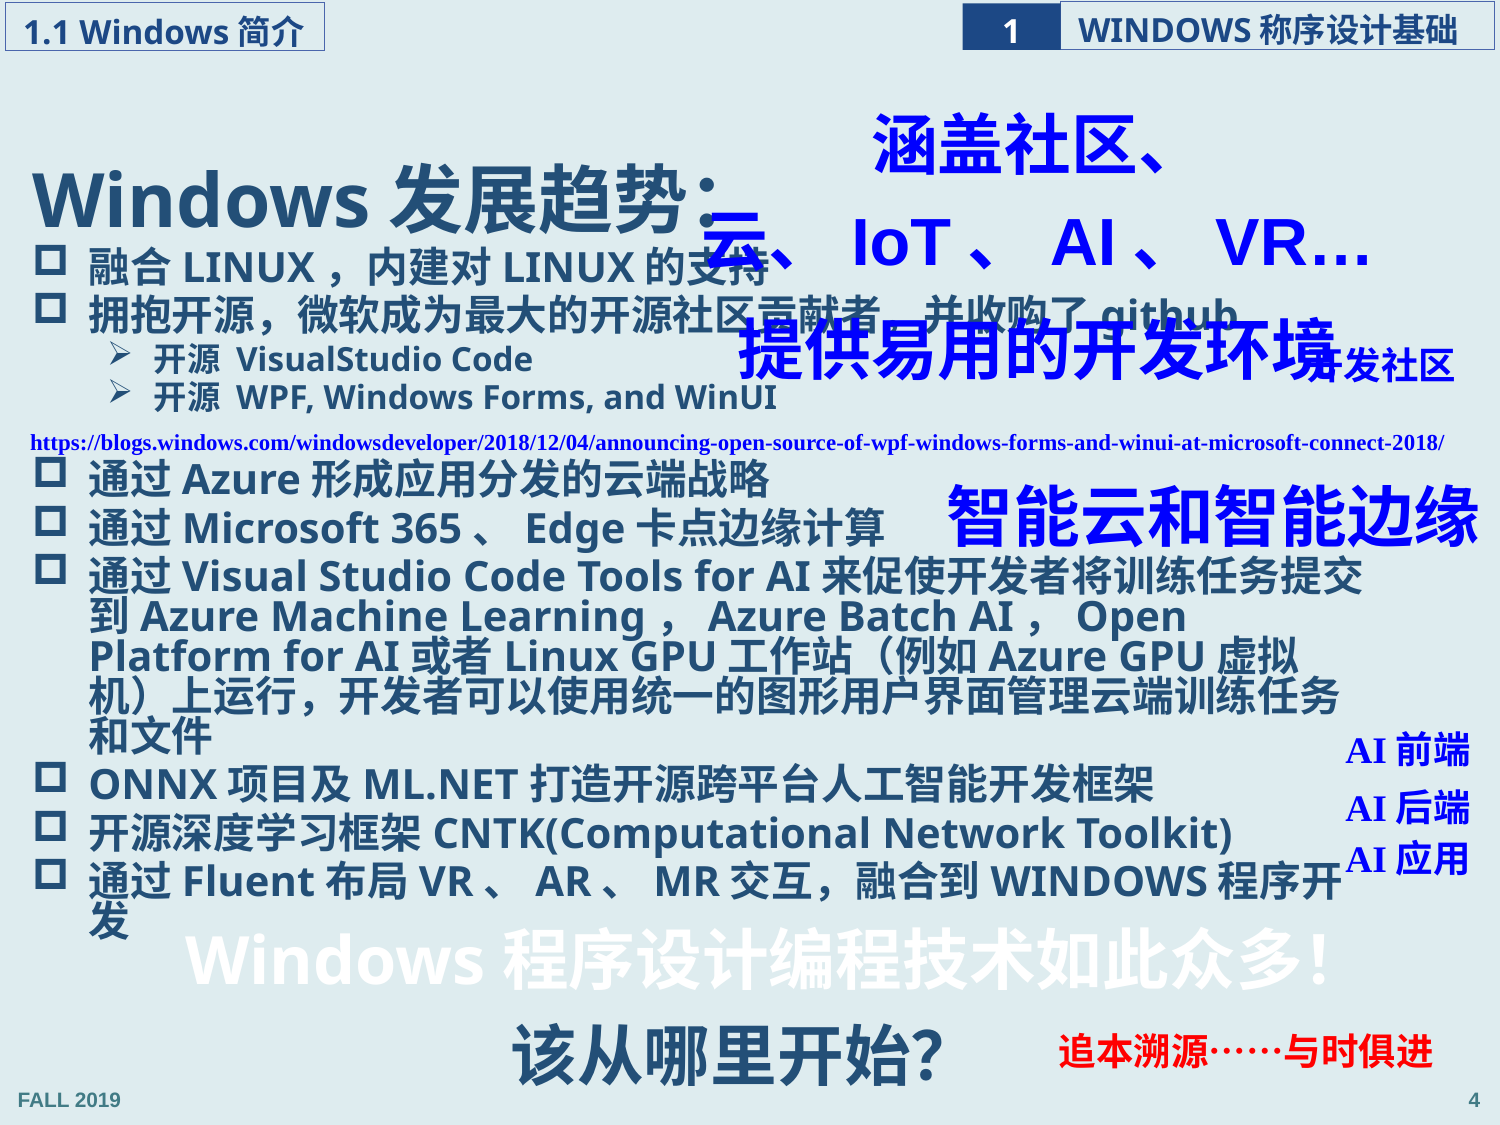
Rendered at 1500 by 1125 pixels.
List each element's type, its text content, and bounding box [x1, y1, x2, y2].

text_box https://blogs.windows.com/windowsdeveloper/2018/12/04/announcing-open-source-of-wpf-windows-forms-and-winui-at-microsoft-connect-2018/ [5, 415, 1471, 463]
text_box AI后端 [1330, 784, 1486, 836]
text_box 追本溯源……与时俱进 [1021, 1011, 1471, 1081]
text_box Windows发展趋势： 融合LINUX，内建对LINUX的支持 拥抱开源，微软成为最大的开源社区贡献者，并收购了github 开源 VisualStudio Code 开源 WPF, Windows Forms, and WinUI 通过Azure形成应用分发的云端战略 通过Microsoft 365、Edge卡点边缘计算 通过Visual Studio Code Tools for AI来促使开发者将训练任务提交到Azure Machine Learning，Azure Batch AI，Open Platform for AI或者Linux GPU工作站（例如Azure GPU虚拟机）上运行，开发者可以使用统一的图形用户界面管理云端训练任务和文件 ONNX项目及ML.NET打造开源跨平台人工智能开发框架 开源深度学习框架CNTK(Computational Network Toolkit) 通过Fluent布局VR、AR、MR交互，融合到WINDOWS程序开发 [17, 162, 1388, 415]
text_box 智能云和智能边缘 [932, 451, 1496, 562]
text_box 涵盖社区、云、IoT、AI、VR… 提供易用的开发环境 [549, 79, 1500, 396]
text_box Windows程序设计编程技术如此众多！该从哪里开始？ [159, 894, 1329, 1101]
text_box AI应用 [1330, 836, 1486, 888]
text_box AI前端 [1330, 727, 1486, 779]
text_box Windows发展趋势： 融合LINUX，内建对LINUX的支持 拥抱开源，微软成为最大的开源社区贡献者，并收购了github 开源 VisualStudio Code 开源 WPF, Windows Forms, and WinUI 通过Azure形成应用分发的云端战略 通过Microsoft 365、Edge卡点边缘计算 通过Visual Studio Code Tools for AI来促使开发者将训练任务提交到Azure Machine Learning，Azure Batch AI，Open Platform for AI或者Linux GPU工作站（例如Azure GPU虚拟机）上运行，开发者可以使用统一的图形用户界面管理云端训练任务和文件 ONNX项目及ML.NET打造开源跨平台人工智能开发框架 开源深度学习框架CNTK(Computational Network Toolkit) 通过Fluent布局VR、AR、MR交互，融合到WINDOWS程序开发 [17, 463, 1388, 838]
